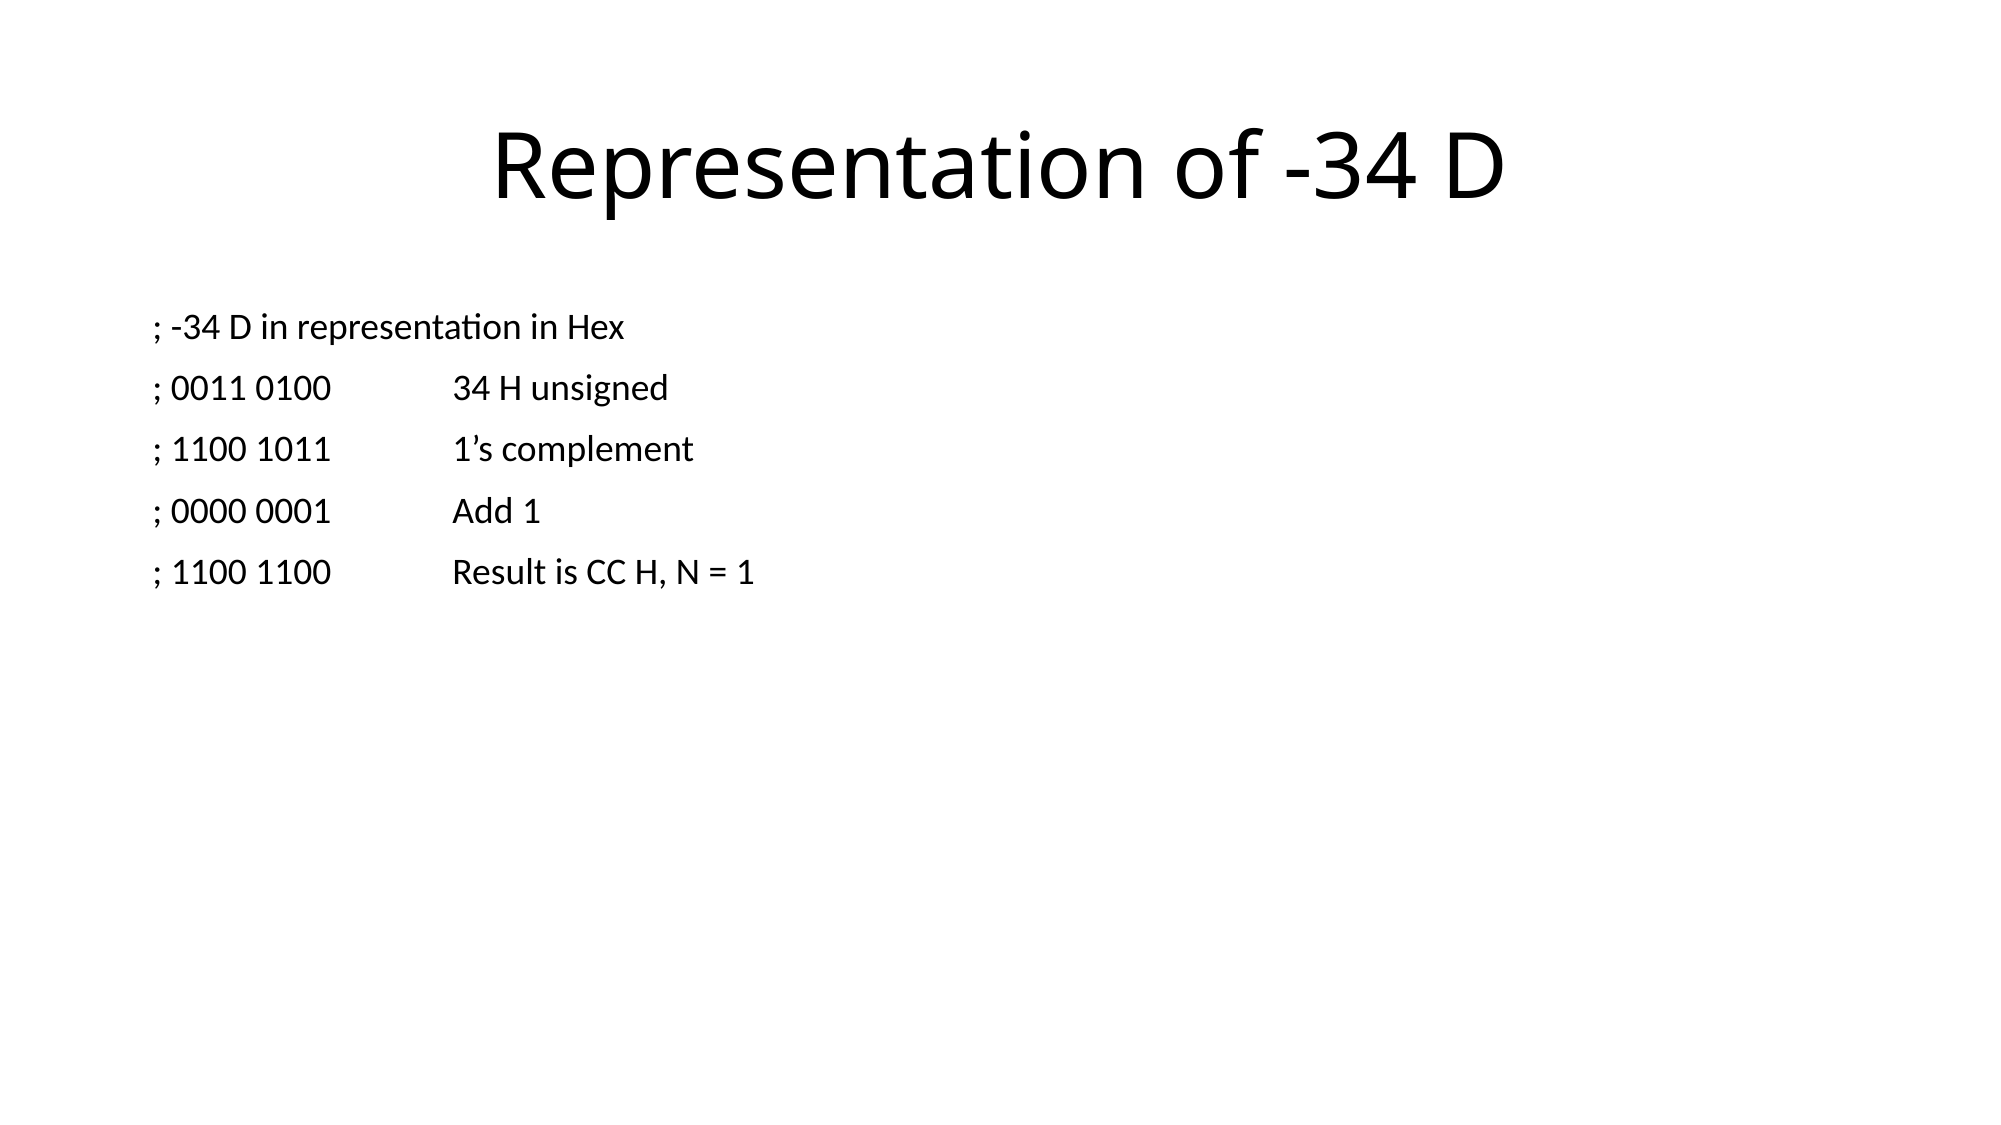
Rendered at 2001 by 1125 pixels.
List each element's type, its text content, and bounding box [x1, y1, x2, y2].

list ; -34 D in representation in Hex ; 0011 0100 34 H unsigned ; 1100 1011 1’s complement ; 0000 0001 Add 1 ; 1100 1100 Result is CC H, N = 1 [137, 299, 1863, 1014]
title Representation of -34 D [137, 59, 1863, 278]
